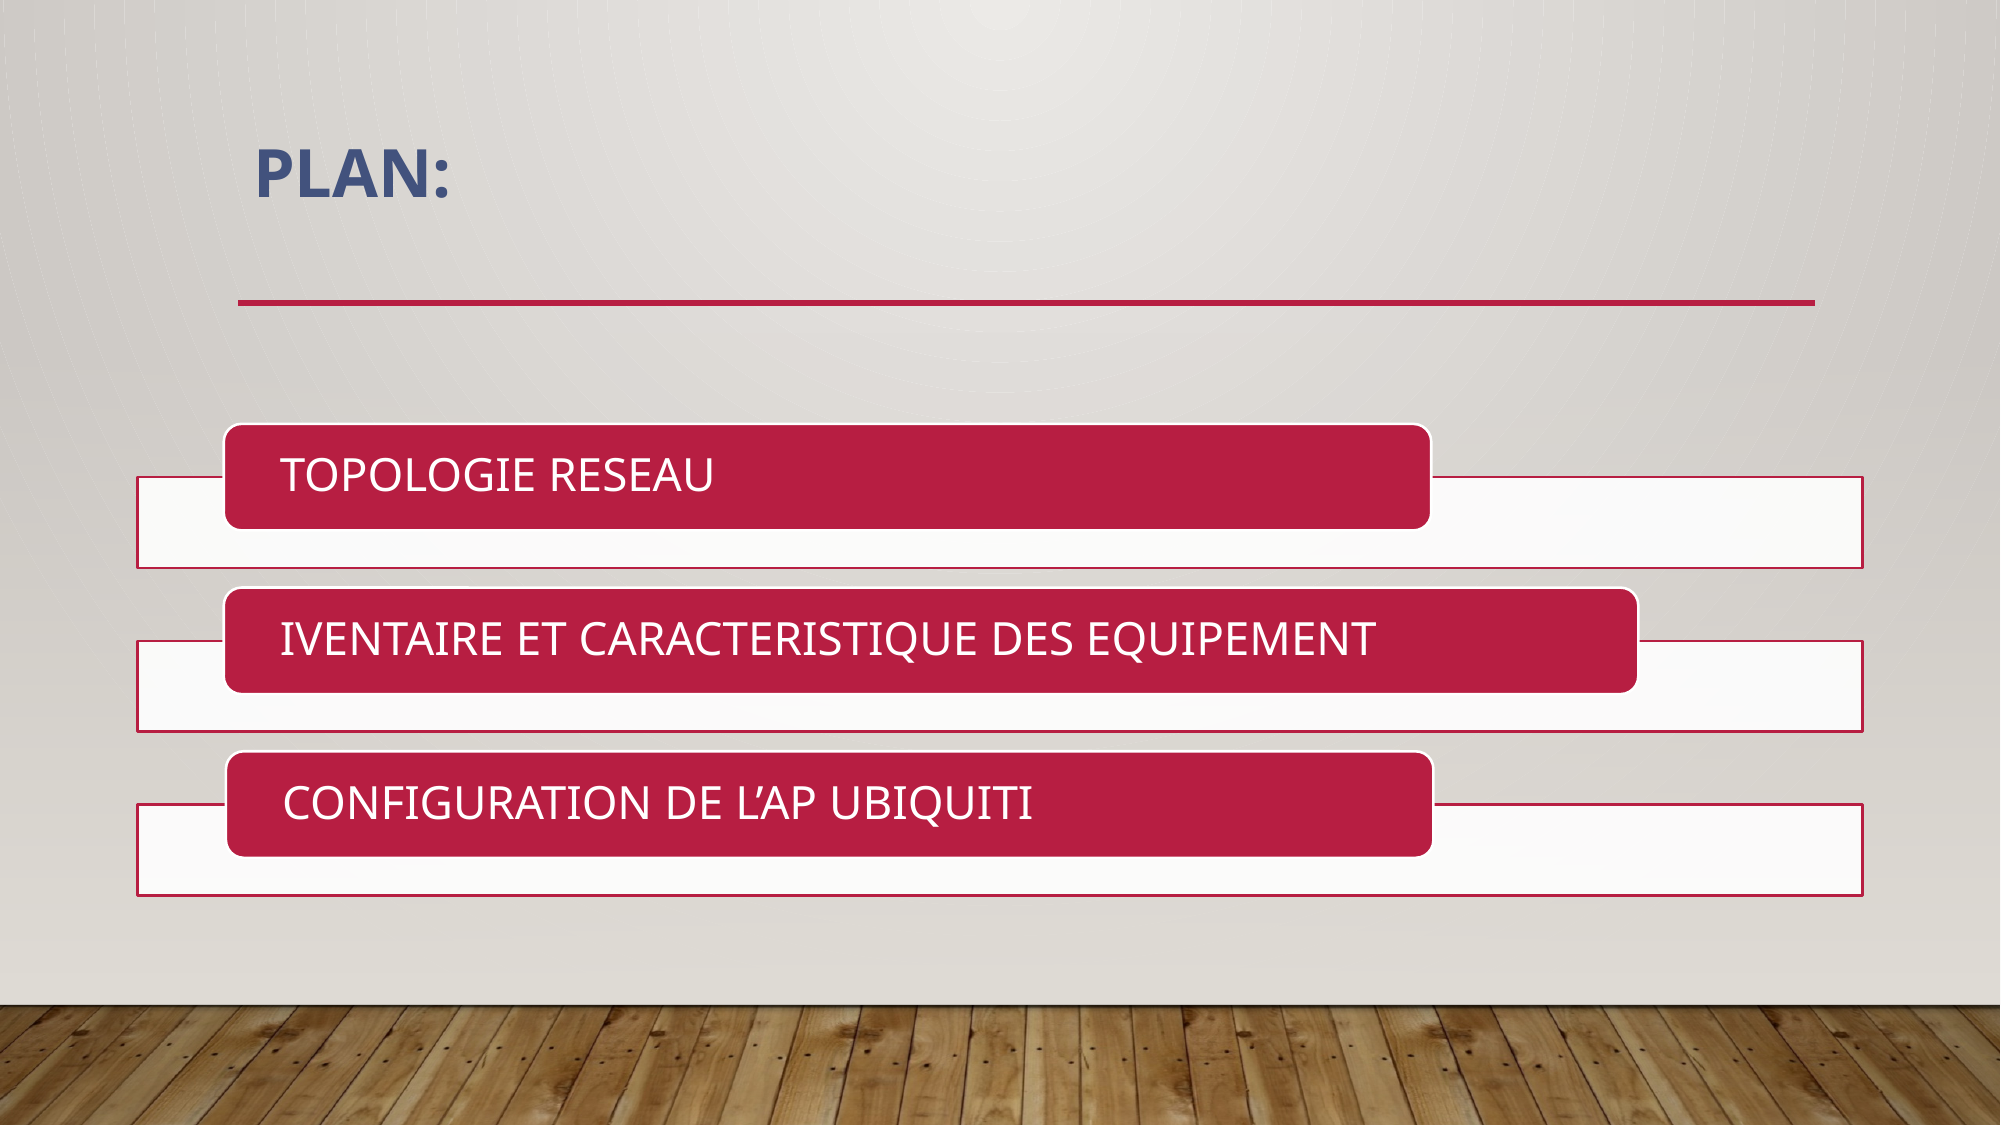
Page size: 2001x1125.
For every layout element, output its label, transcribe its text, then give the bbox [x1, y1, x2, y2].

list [137, 273, 1863, 1046]
title PLAN: [238, 131, 1814, 273]
picture [0, 1005, 2000, 1125]
